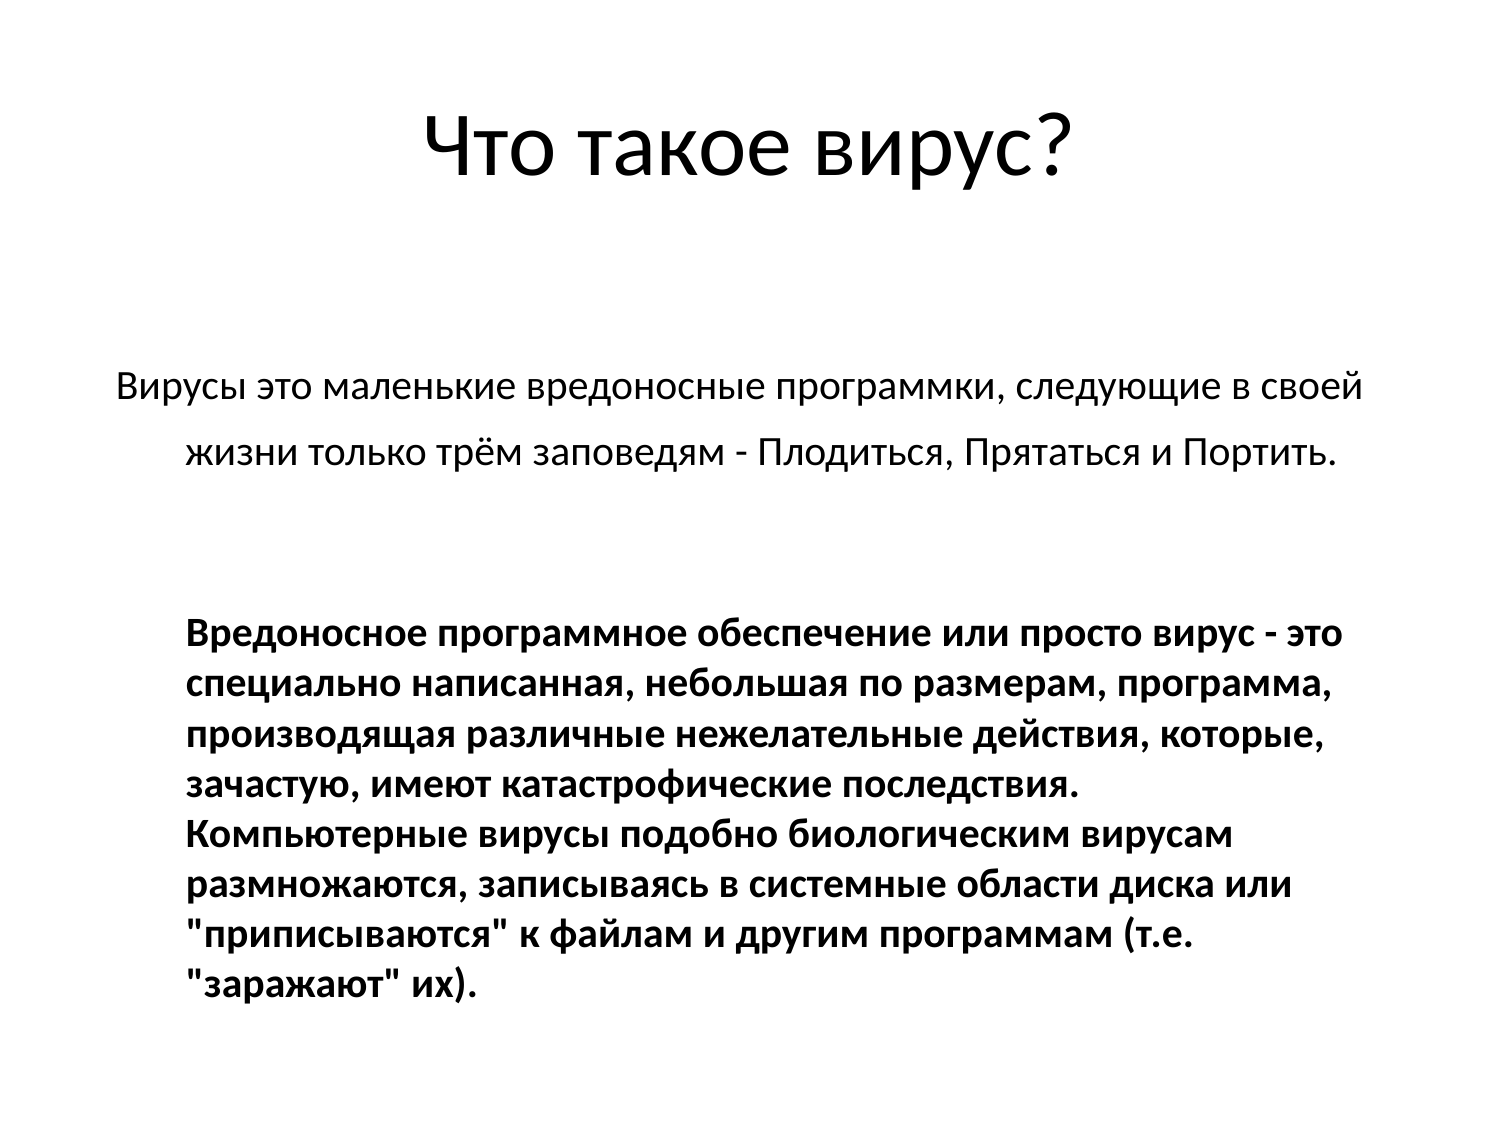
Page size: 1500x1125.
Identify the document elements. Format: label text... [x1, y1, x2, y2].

list Вирусы это маленькие вредоносные программки, следующие в своей жизни только трём заповедям - Плодиться, Прятаться и Портить. [53, 350, 1427, 610]
text_box Вредоносное программное обеспечение или просто вирус - это специально написанная, небольшая по размерам, программа, производящая различные нежелательные действия, которые, зачастую, имеют катастрофические последствия. Компьютерные вирусы подобно биологическим вирусам размножаются, записываясь в системные области диска или "приписываются" к файлам и другим программам (т.е. "заражают" их). [171, 597, 1364, 1013]
title Что такое вирус? [75, 45, 1425, 233]
